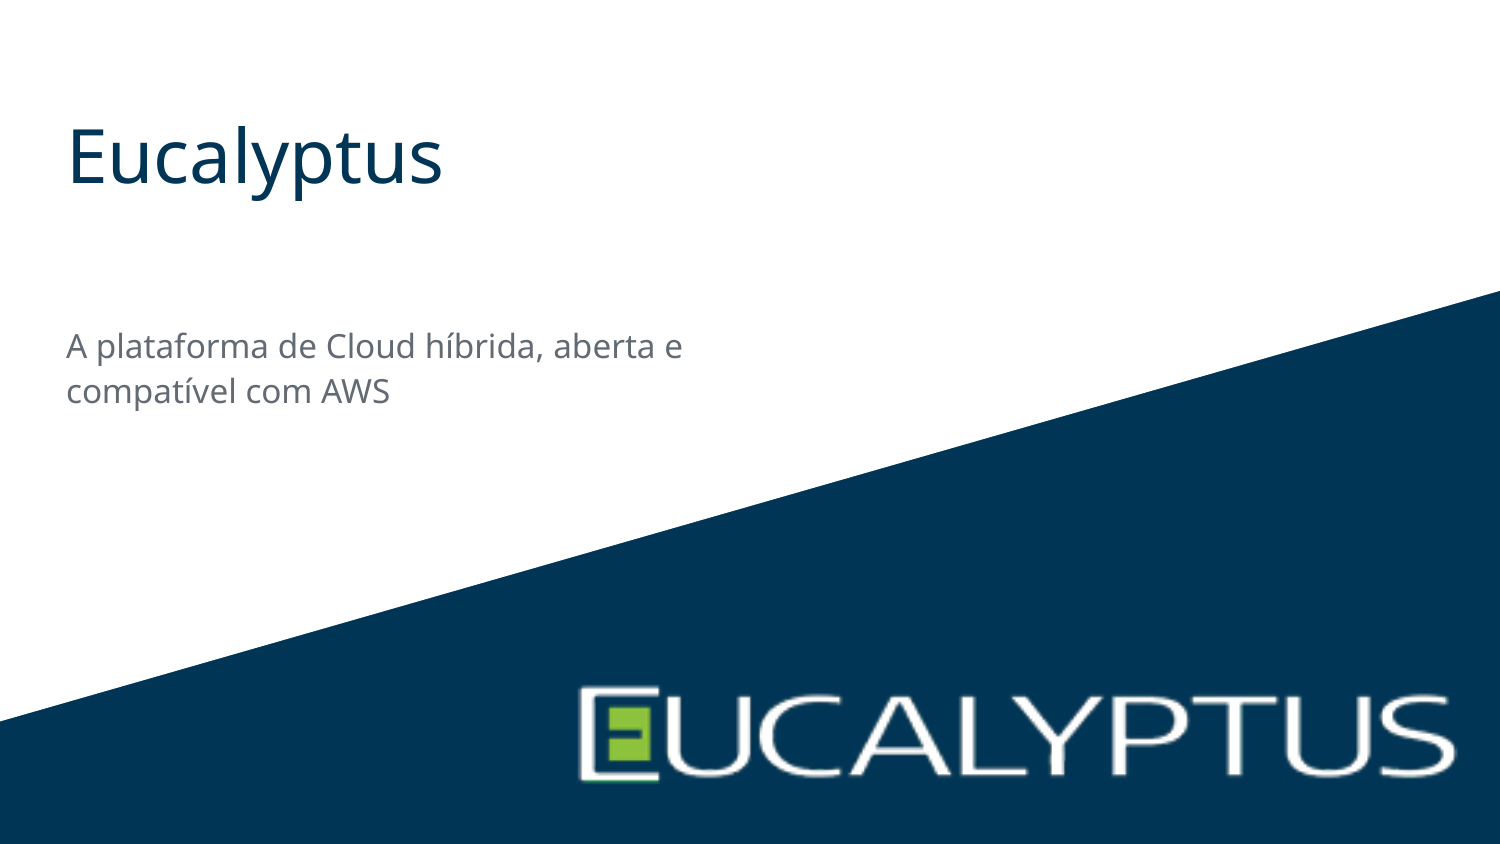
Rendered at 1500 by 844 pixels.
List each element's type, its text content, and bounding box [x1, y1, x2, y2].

picture [571, 663, 1469, 815]
subtitle A plataforma de Cloud híbrida, aberta e compatível com AWS [51, 308, 748, 430]
title Eucalyptus [51, 88, 1449, 299]
